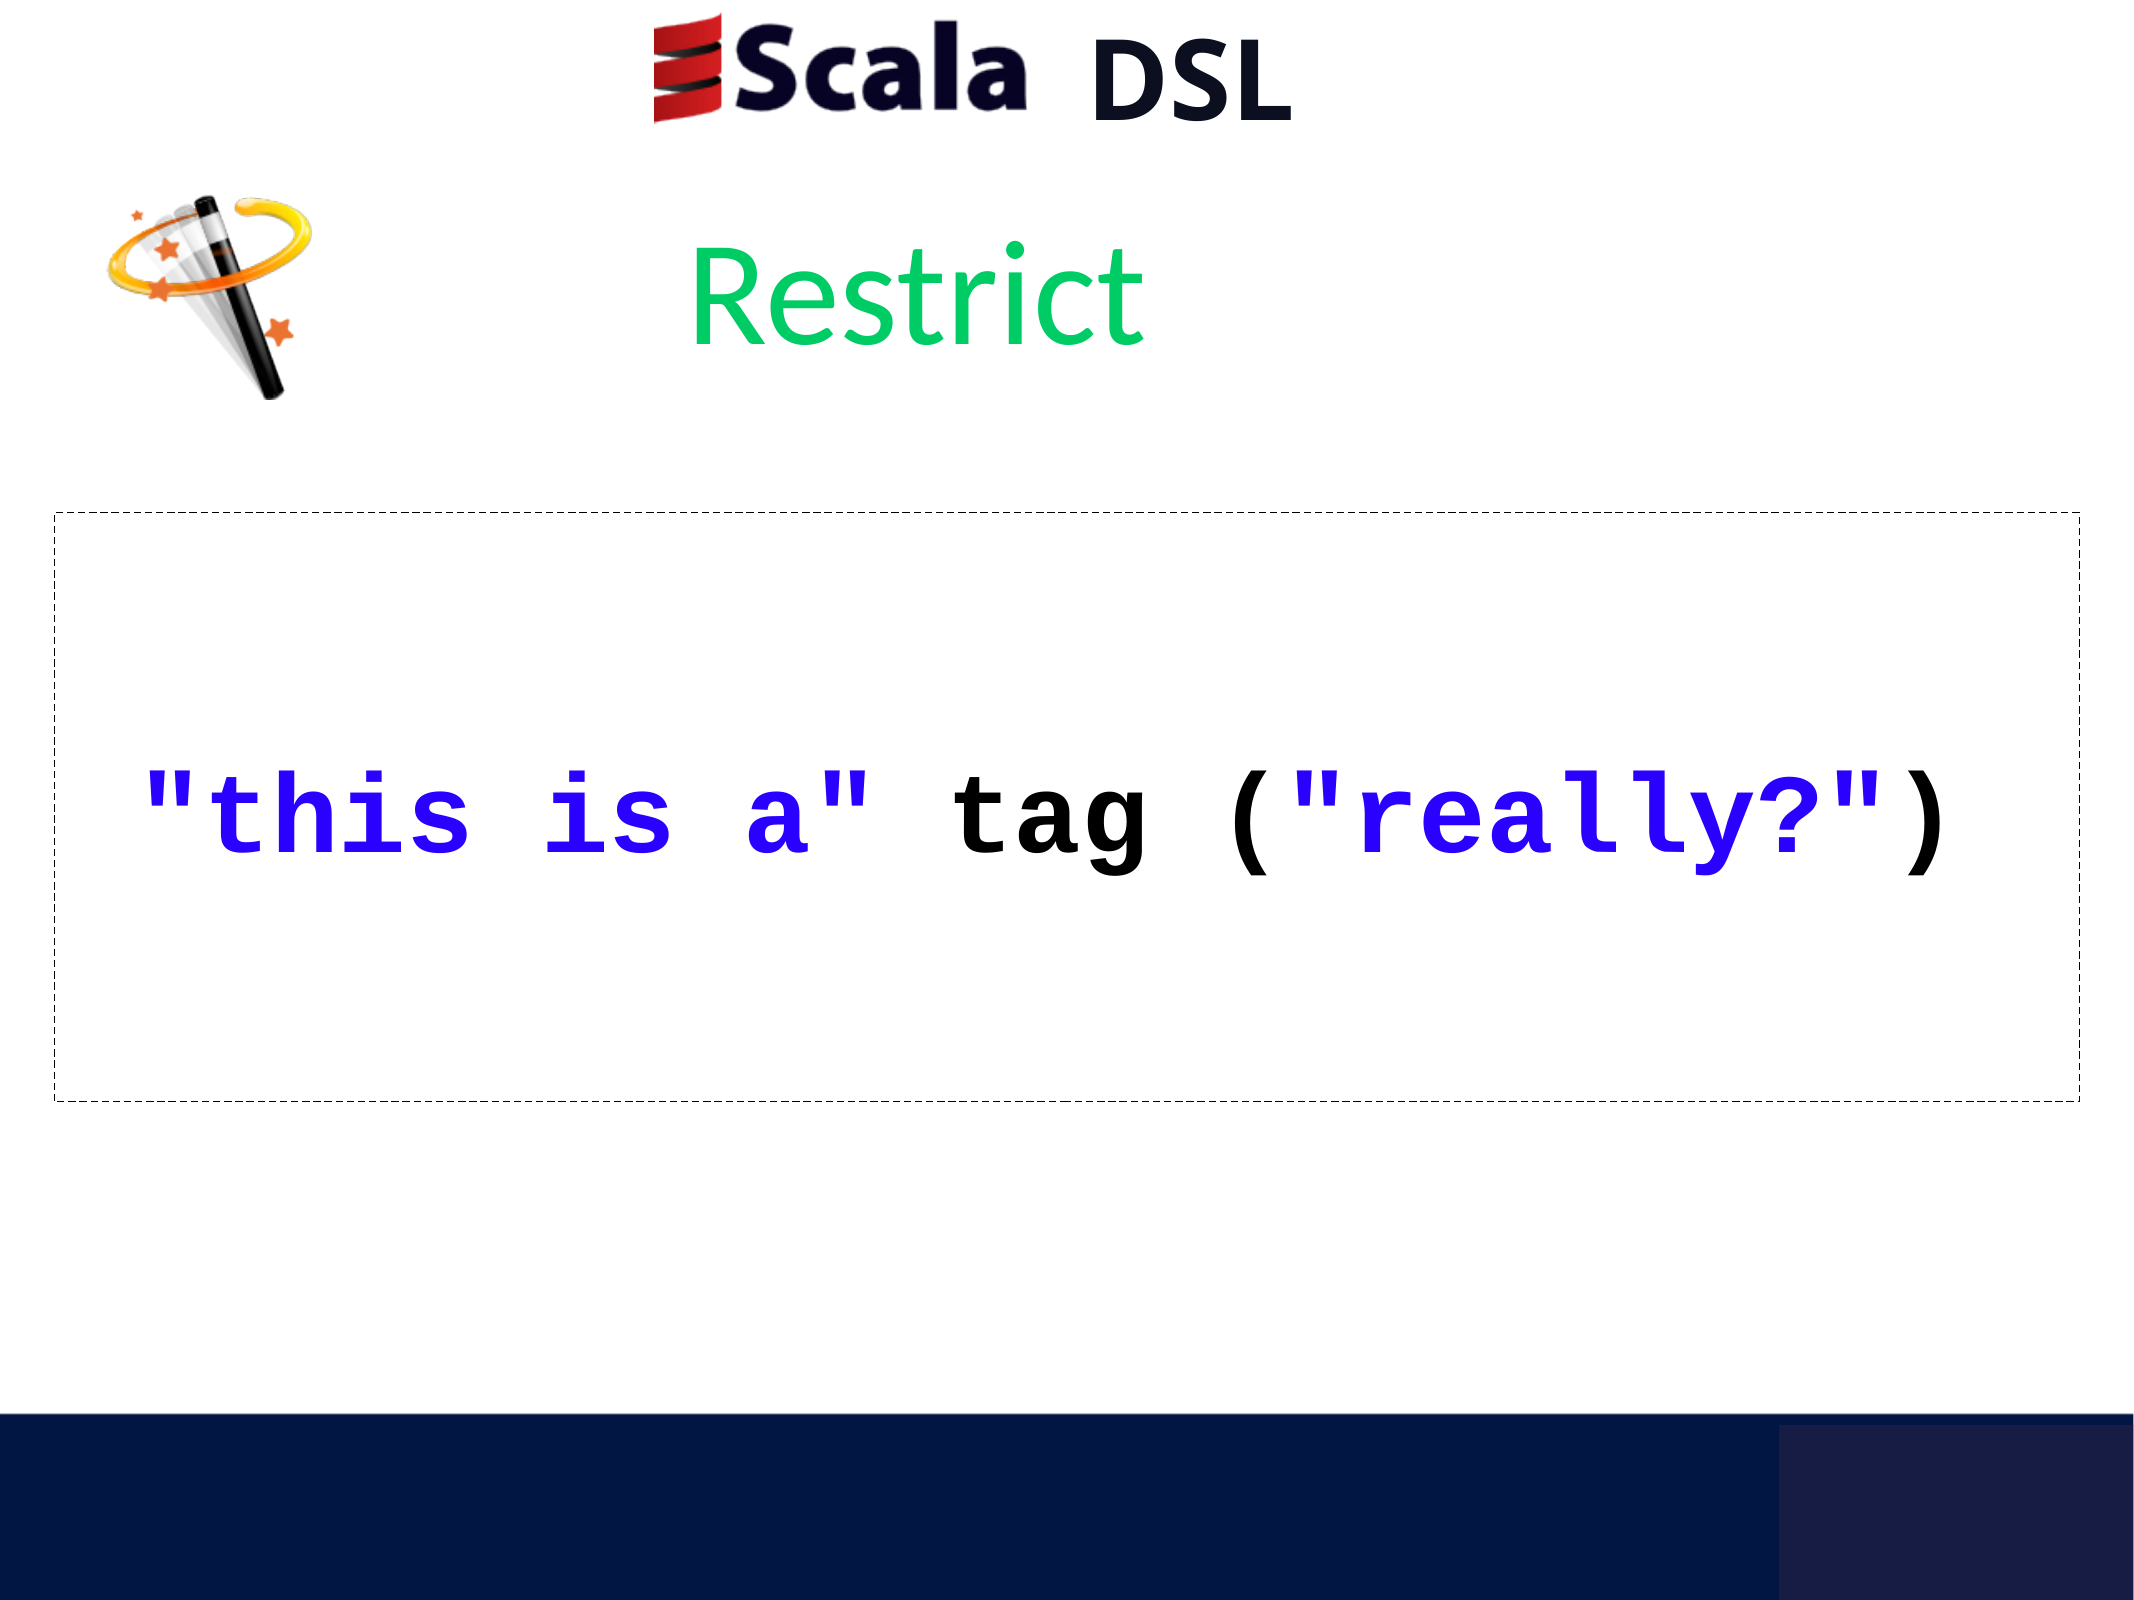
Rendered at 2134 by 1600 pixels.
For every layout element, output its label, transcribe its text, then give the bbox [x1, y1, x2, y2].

text_box "this is a" tag ("really?") [54, 512, 2080, 1102]
picture [0, 0, 2134, 1600]
picture [653, 12, 1029, 125]
title DSL [91, 0, 2134, 151]
text_box Restrict [671, 187, 1163, 383]
